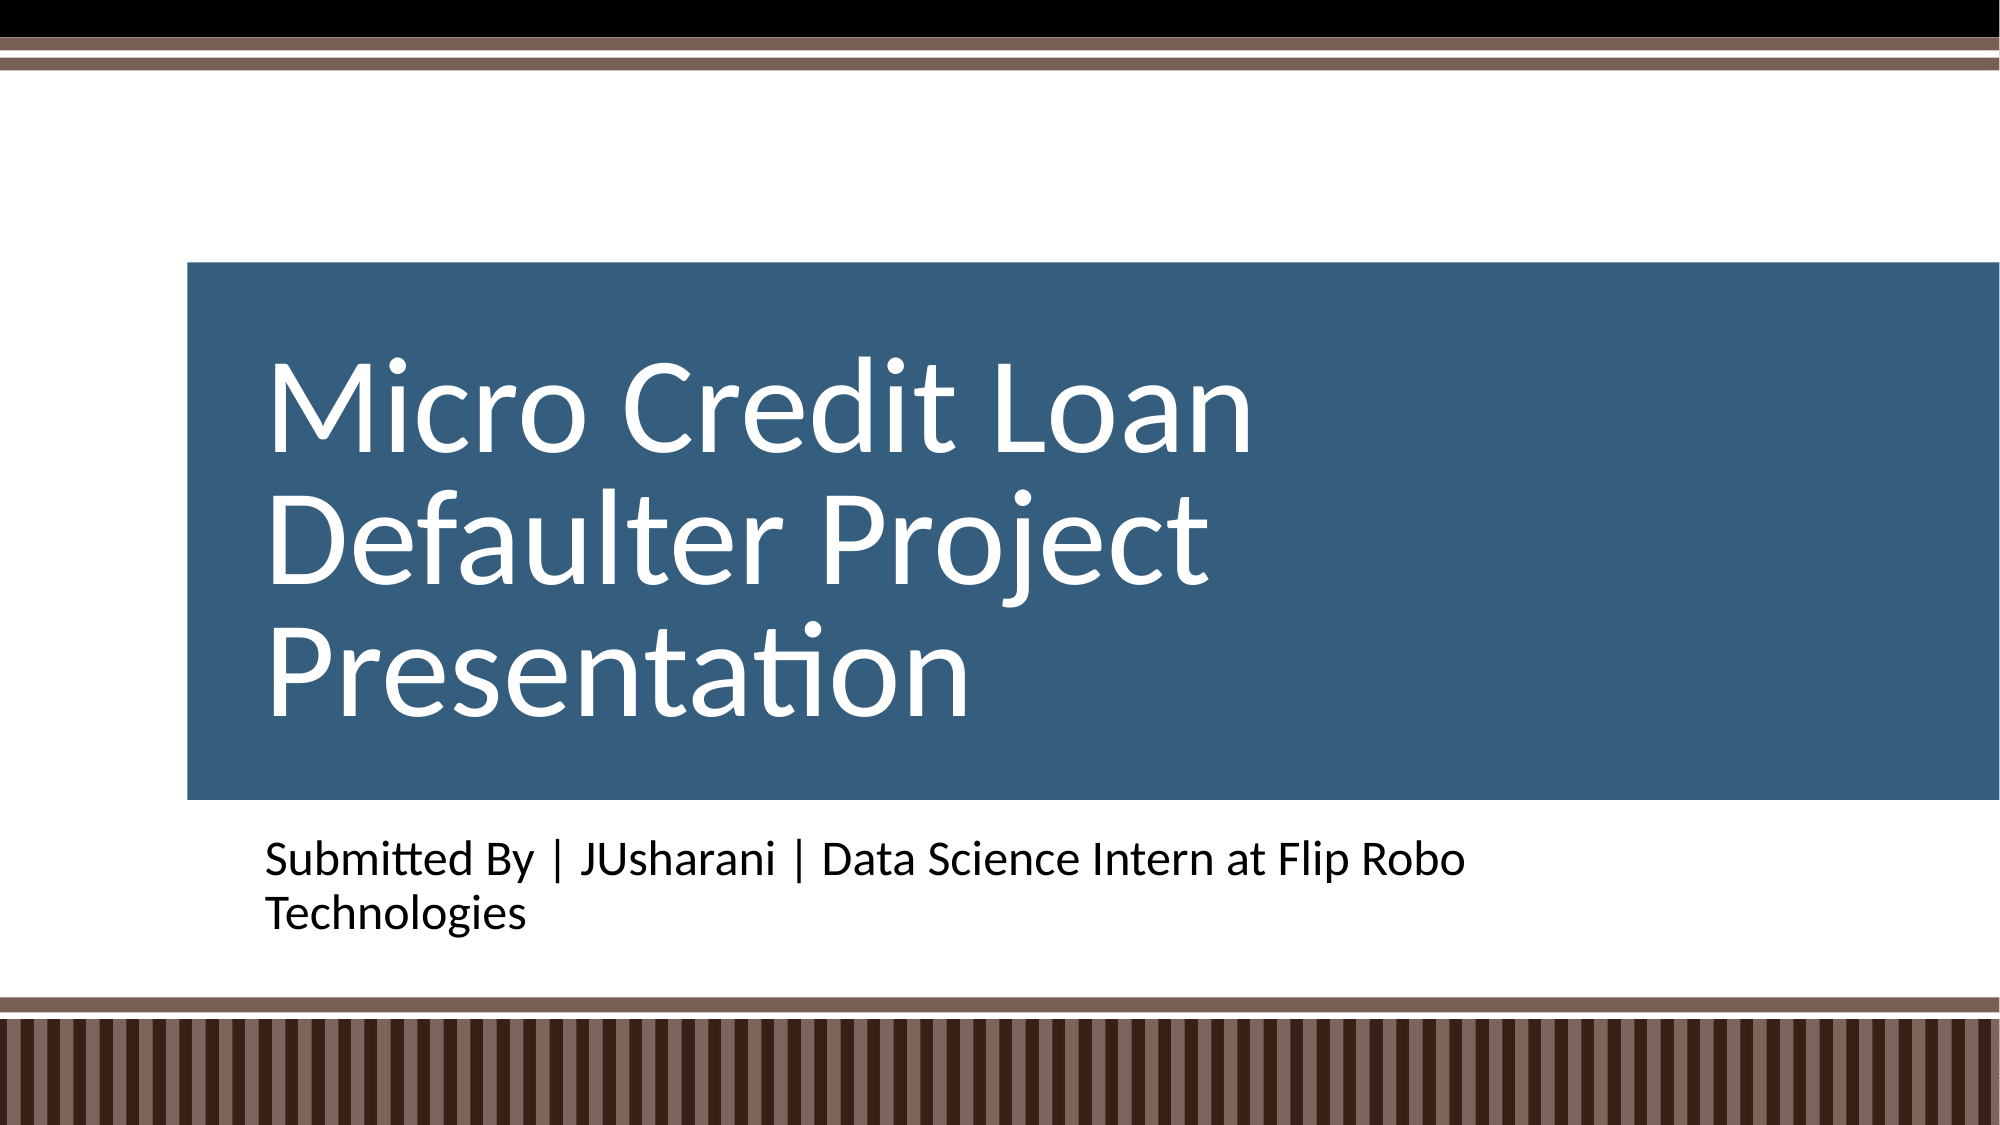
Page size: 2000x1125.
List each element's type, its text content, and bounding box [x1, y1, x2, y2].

title Micro Credit Loan Defaulter Project Presentation [249, 312, 1750, 750]
subtitle Submitted By | JUsharani | Data Science Intern at Flip Robo Technologies [249, 825, 1600, 963]
